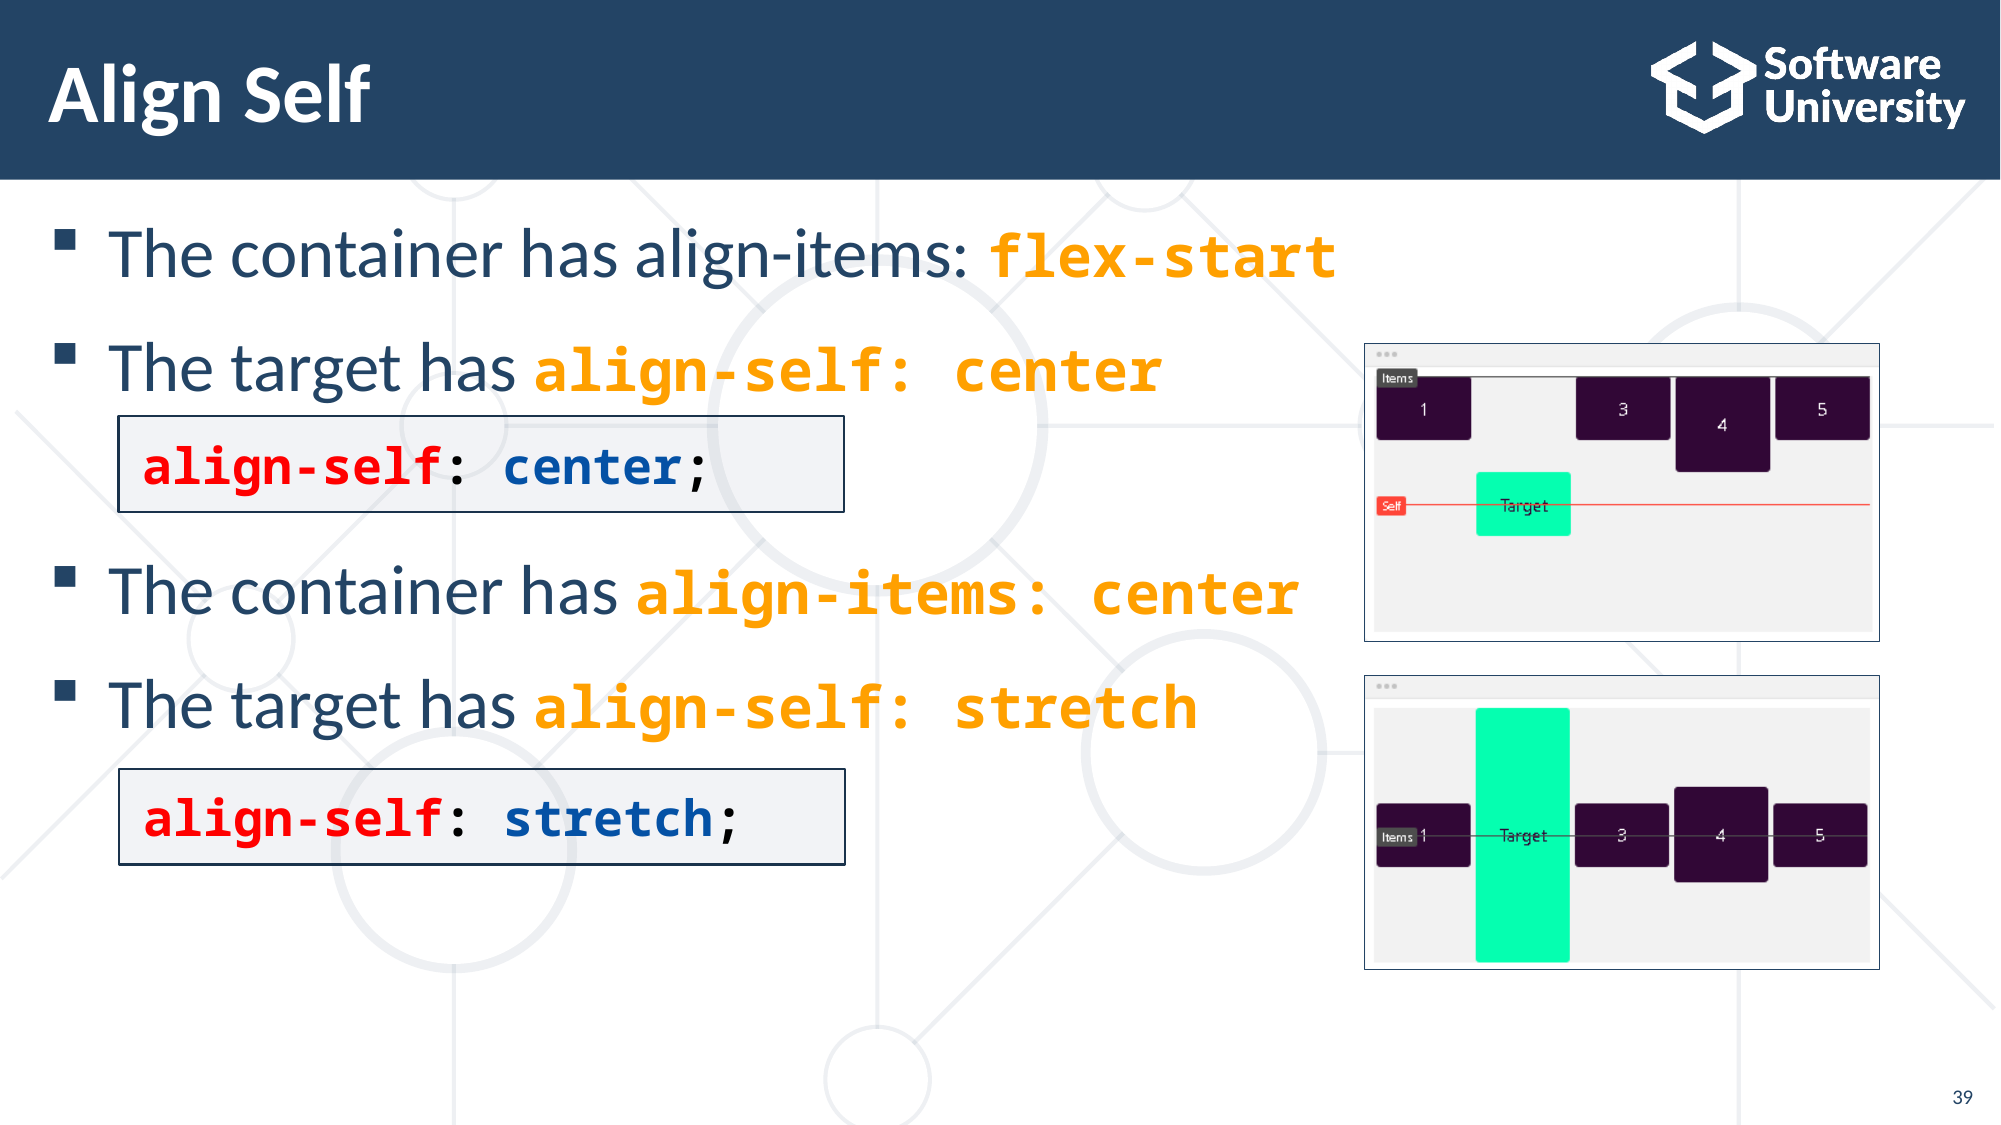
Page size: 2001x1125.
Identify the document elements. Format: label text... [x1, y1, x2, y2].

text_box align-self: stretch; [119, 769, 845, 865]
picture [1364, 675, 1879, 970]
text_box align-self: center; [118, 416, 845, 512]
list The container has align-items: flex-start The target has align-self: center The container has align-items: center The target has align-self: stretch [31, 196, 1970, 1104]
title Align Self [31, 16, 1625, 162]
slide_number 39 [1927, 1067, 1989, 1117]
picture [1651, 41, 1966, 134]
picture [1364, 343, 1879, 641]
